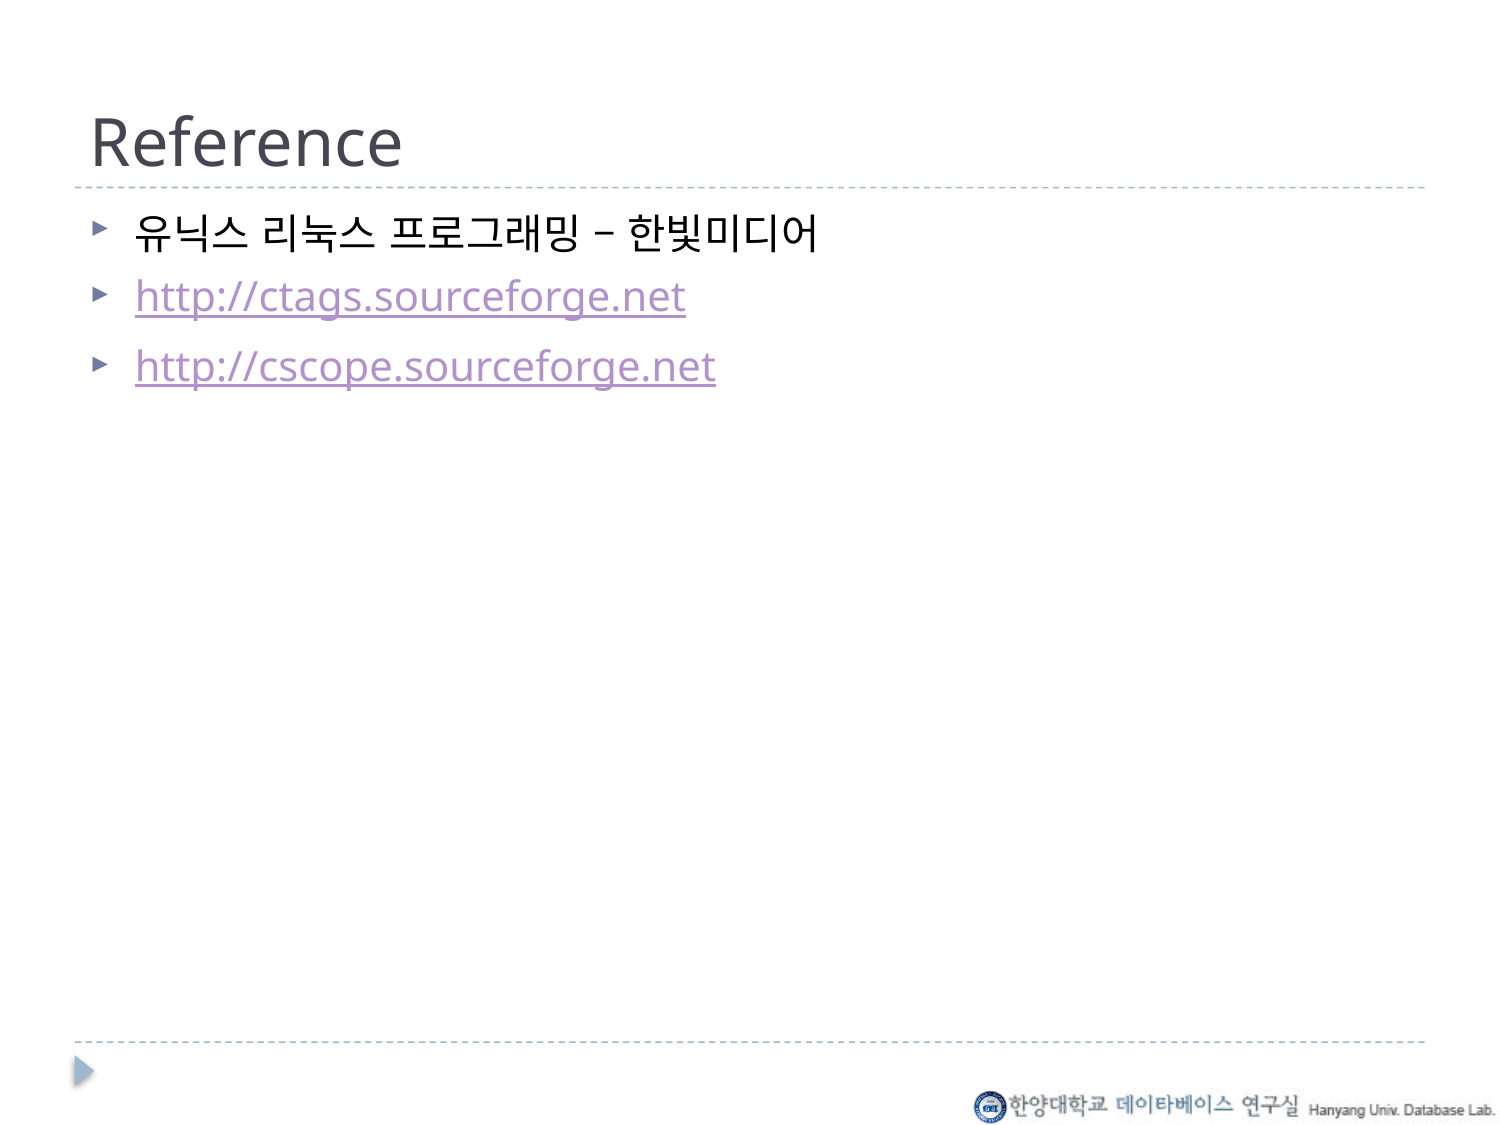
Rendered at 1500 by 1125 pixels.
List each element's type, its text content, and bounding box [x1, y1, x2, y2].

picture [972, 1087, 1500, 1125]
title Reference [75, 24, 1425, 188]
list 유닉스 리눅스 프로그래밍 – 한빛미디어 http://ctags.sourceforge.net http://cscope.sourceforge.net [75, 200, 1425, 1010]
